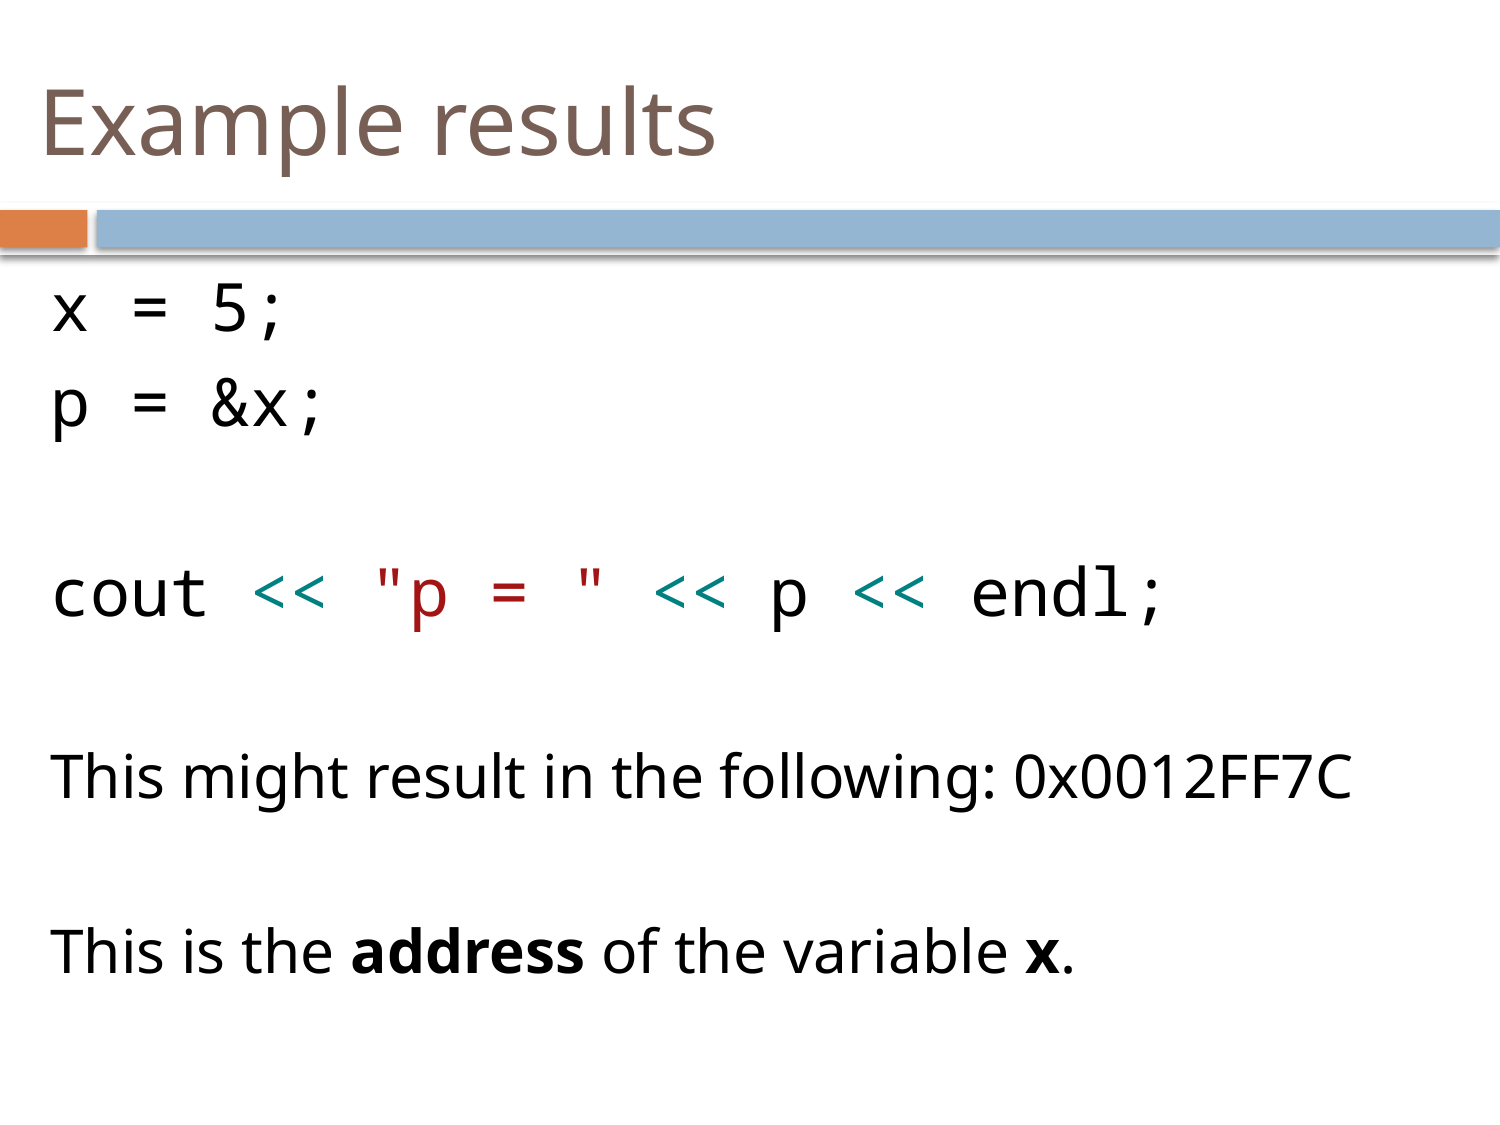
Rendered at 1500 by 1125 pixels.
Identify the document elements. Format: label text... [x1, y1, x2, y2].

list x = 5; p = &x; cout << "p = " << p << endl; This might result in the following: 0x0012FF7C This is the address of the variable x. [35, 257, 1465, 1125]
title Example results [23, 37, 1500, 200]
